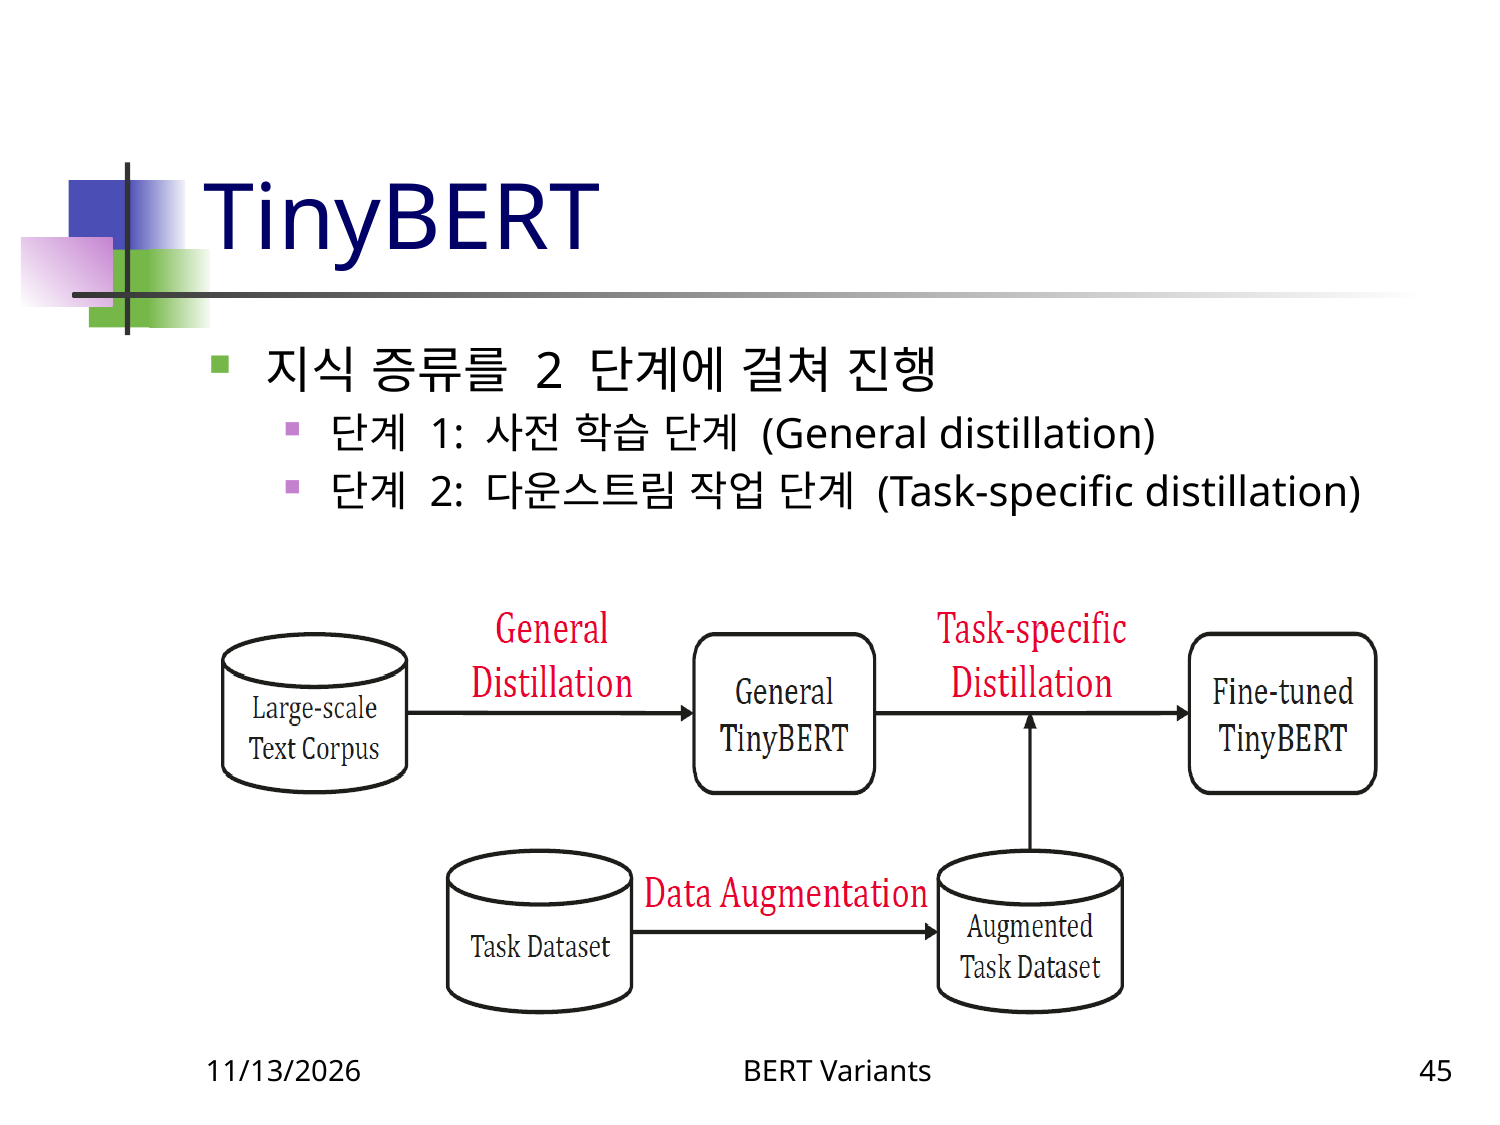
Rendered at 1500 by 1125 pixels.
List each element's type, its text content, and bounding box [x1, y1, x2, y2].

footer BERT Variants [600, 1033, 1075, 1100]
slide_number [190, 1024, 504, 1100]
list 지식 증류를 2 단계에 걸쳐 진행 단계 1: 사전 학습 단계 (General distillation) 단계 2: 다운스트림 작업 단계 (Task-specific distillation) [193, 331, 1469, 1006]
picture [212, 576, 1388, 1025]
slide_number 45 [1155, 1024, 1468, 1100]
title TinyBERT [188, 35, 1468, 275]
